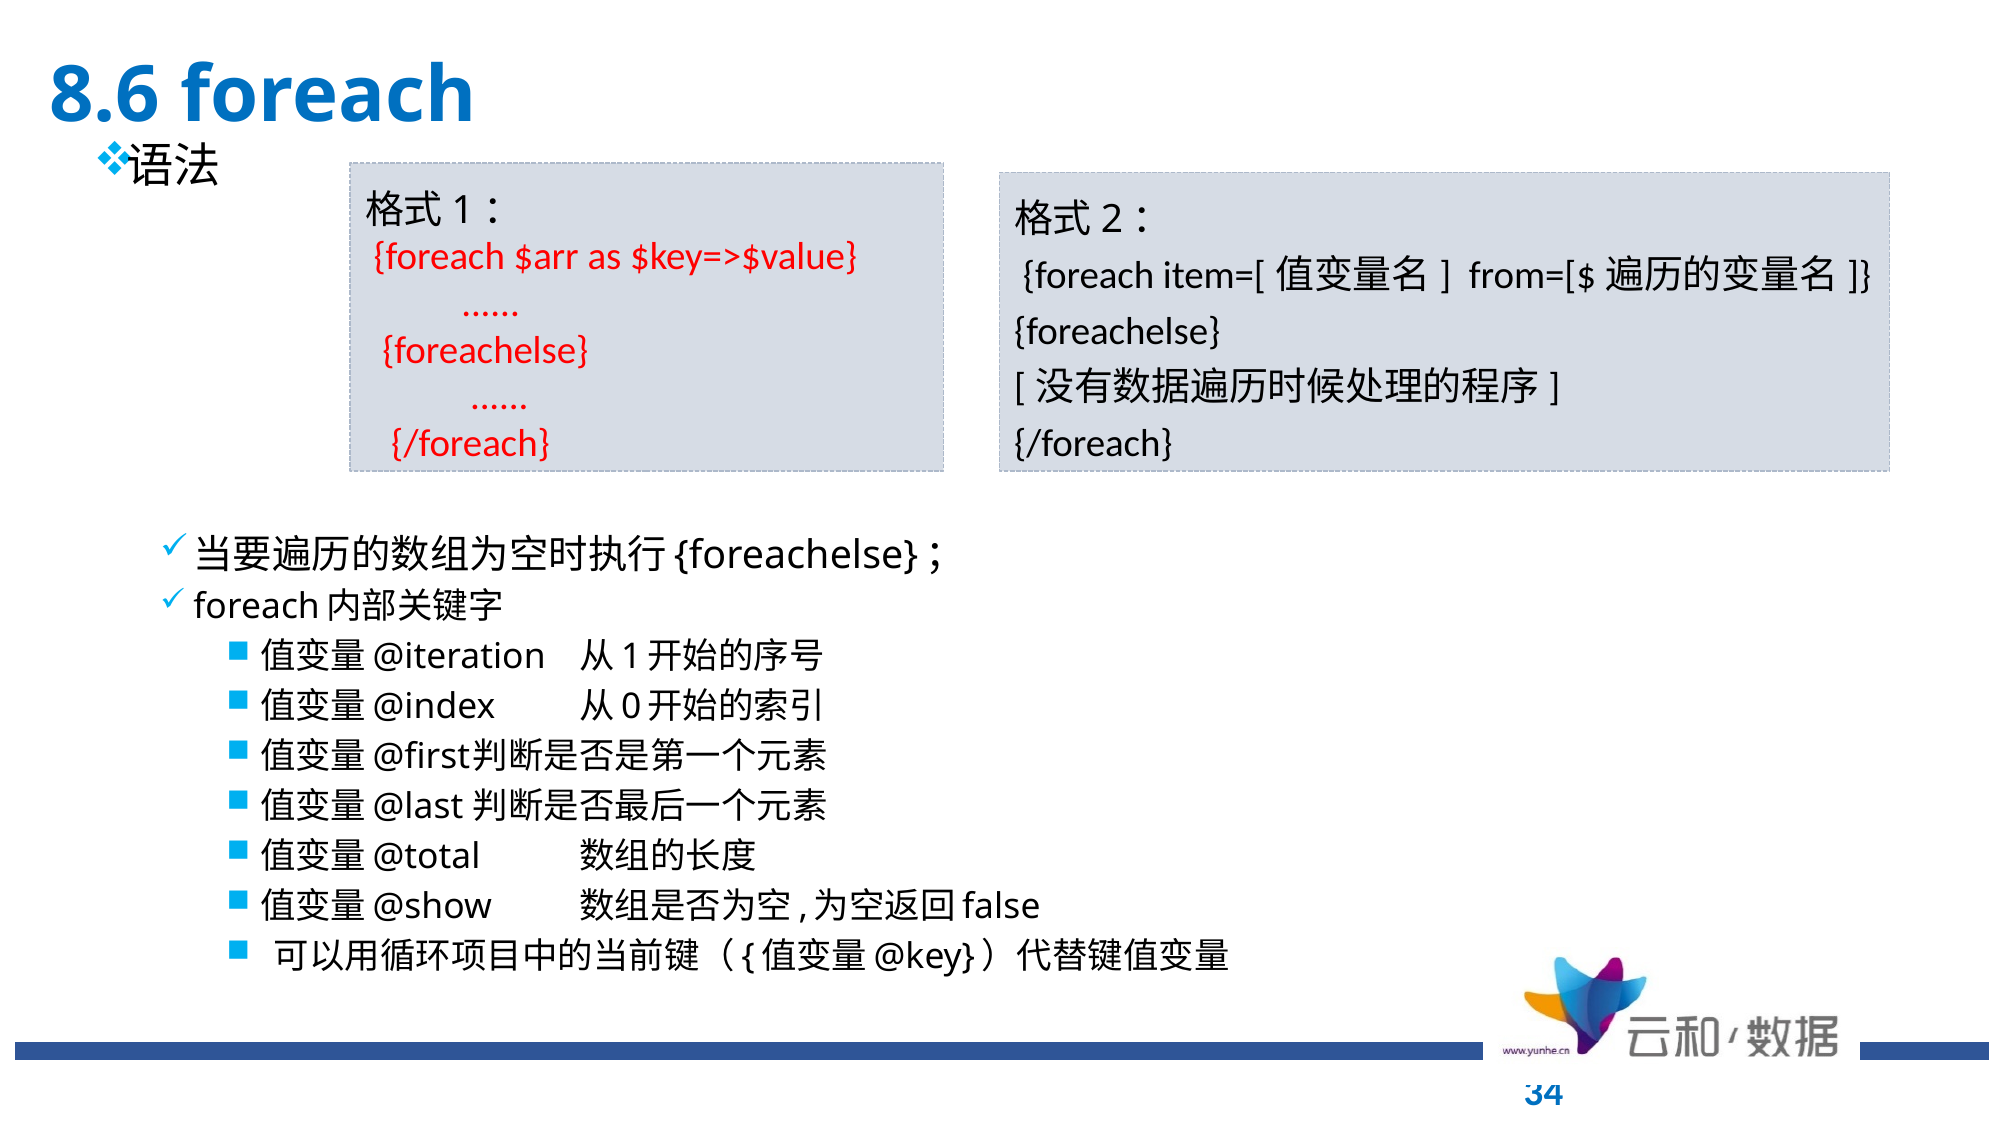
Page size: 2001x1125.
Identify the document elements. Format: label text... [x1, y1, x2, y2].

picture [1483, 947, 1860, 1085]
text_box 格式1： {foreach $arr as $key=>$value} ...... {foreachelse} ...... {/foreach} [350, 163, 944, 472]
slide_number 34 [1509, 1059, 1976, 1120]
text_box 格式2： {foreach item=[值变量名] from=[$遍历的变量名]} {foreachelse} [没有数据遍历时候处理的程序] {/foreach} [999, 172, 1890, 472]
title 8.6 foreach [34, 2, 1835, 191]
list 语法 当要遍历的数组为空时执行{foreachelse}； foreach内部关键字 值变量@iteration 从1开始的序号 值变量@index 从0开始的索引 值变量@first 判断是否是第一个元素 值变量@last 判断是否最后一个元素 值变量@total 数组的长度 值变量@show 数组是否为空,为空返回false 可以用循环项目中的当前键（{值变量@key}）代替键值变量 [78, 191, 1259, 1007]
